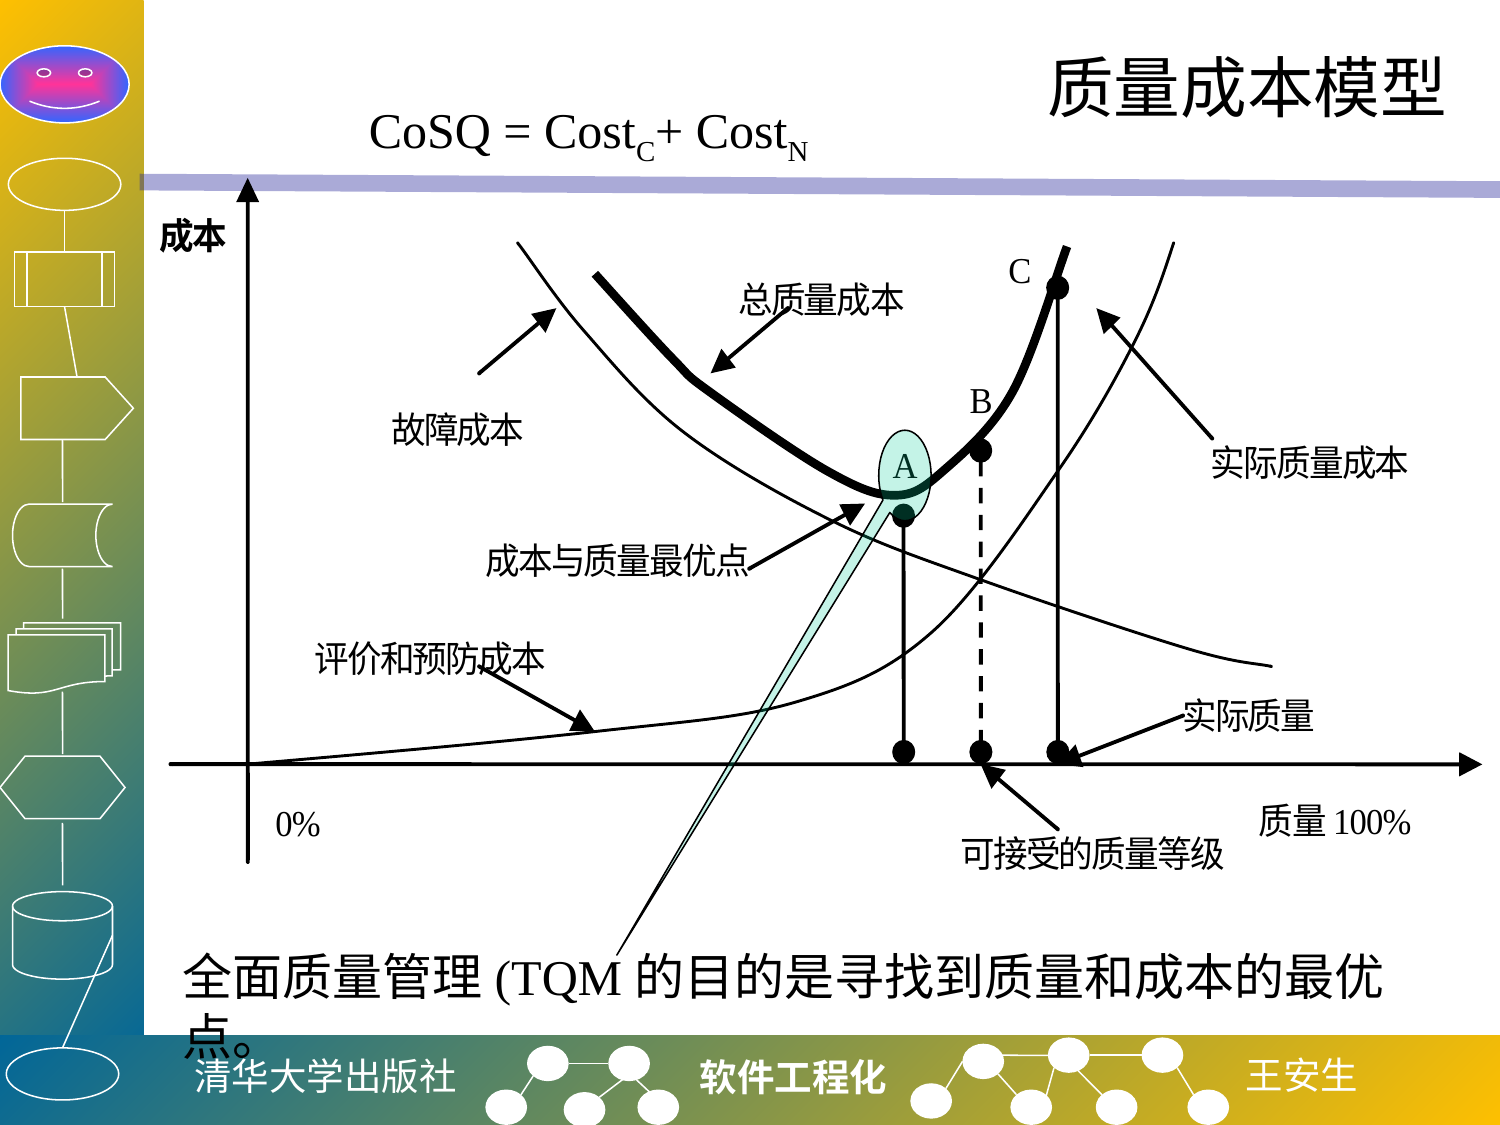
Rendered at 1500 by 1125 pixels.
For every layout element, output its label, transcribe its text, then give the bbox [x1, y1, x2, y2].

text_box CoSQ = CostC+ CostN [354, 91, 837, 127]
picture [49, 128, 1500, 913]
title 质量成本模型 [187, 24, 1463, 127]
text_box 全面质量管理(TQM的目的是寻找到质量和成本的最优点。 [167, 938, 1434, 1073]
